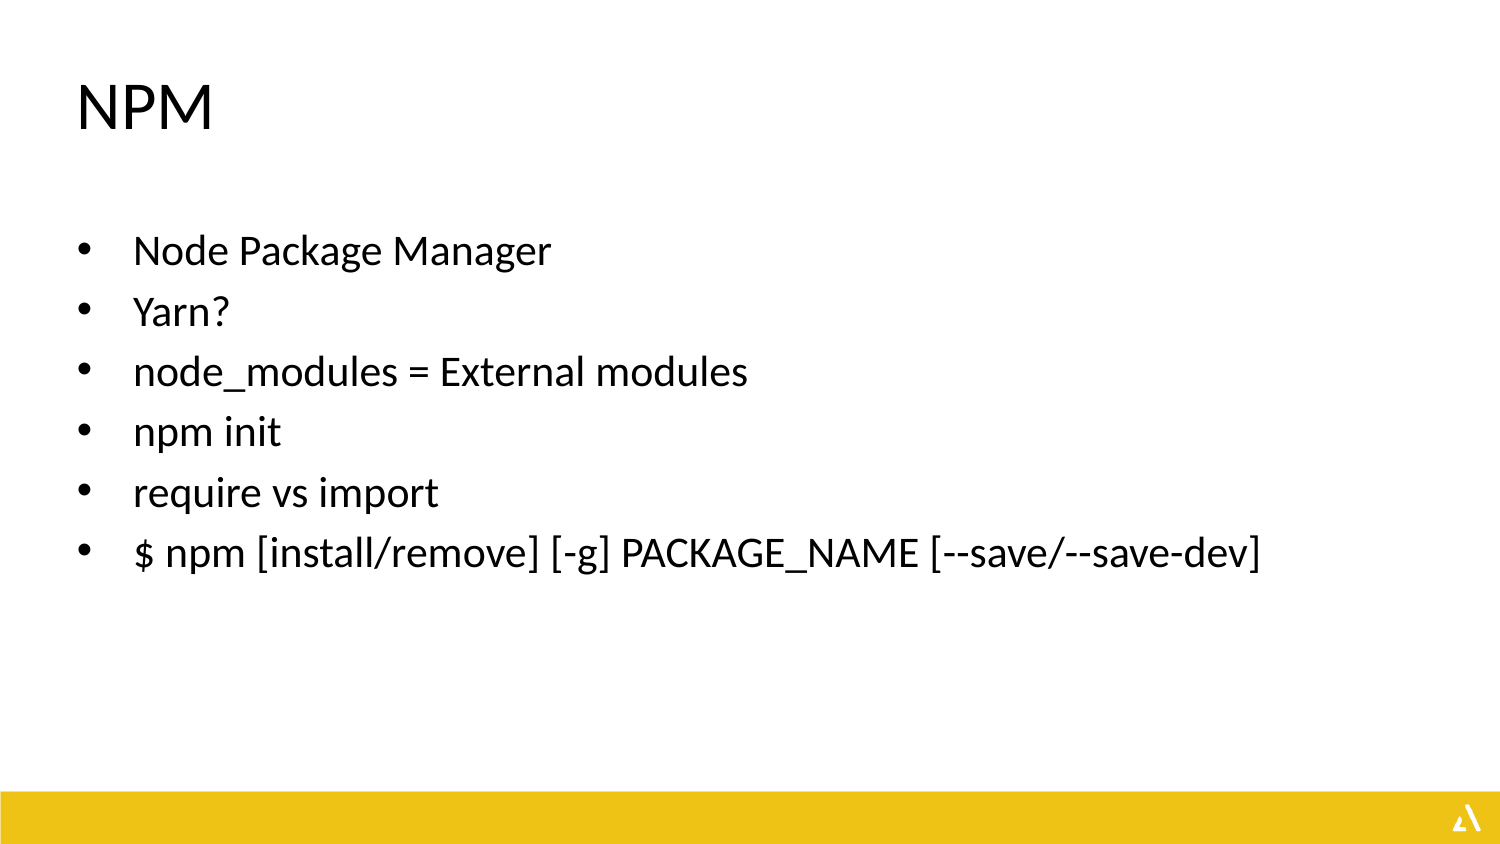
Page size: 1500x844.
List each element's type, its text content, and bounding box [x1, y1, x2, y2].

title NPM [65, 26, 1429, 190]
list Node Package Manager Yarn? node_modules = External modules npm init require vs import $ npm [install/remove] [-g] PACKAGE_NAME [--save/--save-dev] [65, 202, 1399, 770]
picture [0, 791, 1500, 844]
